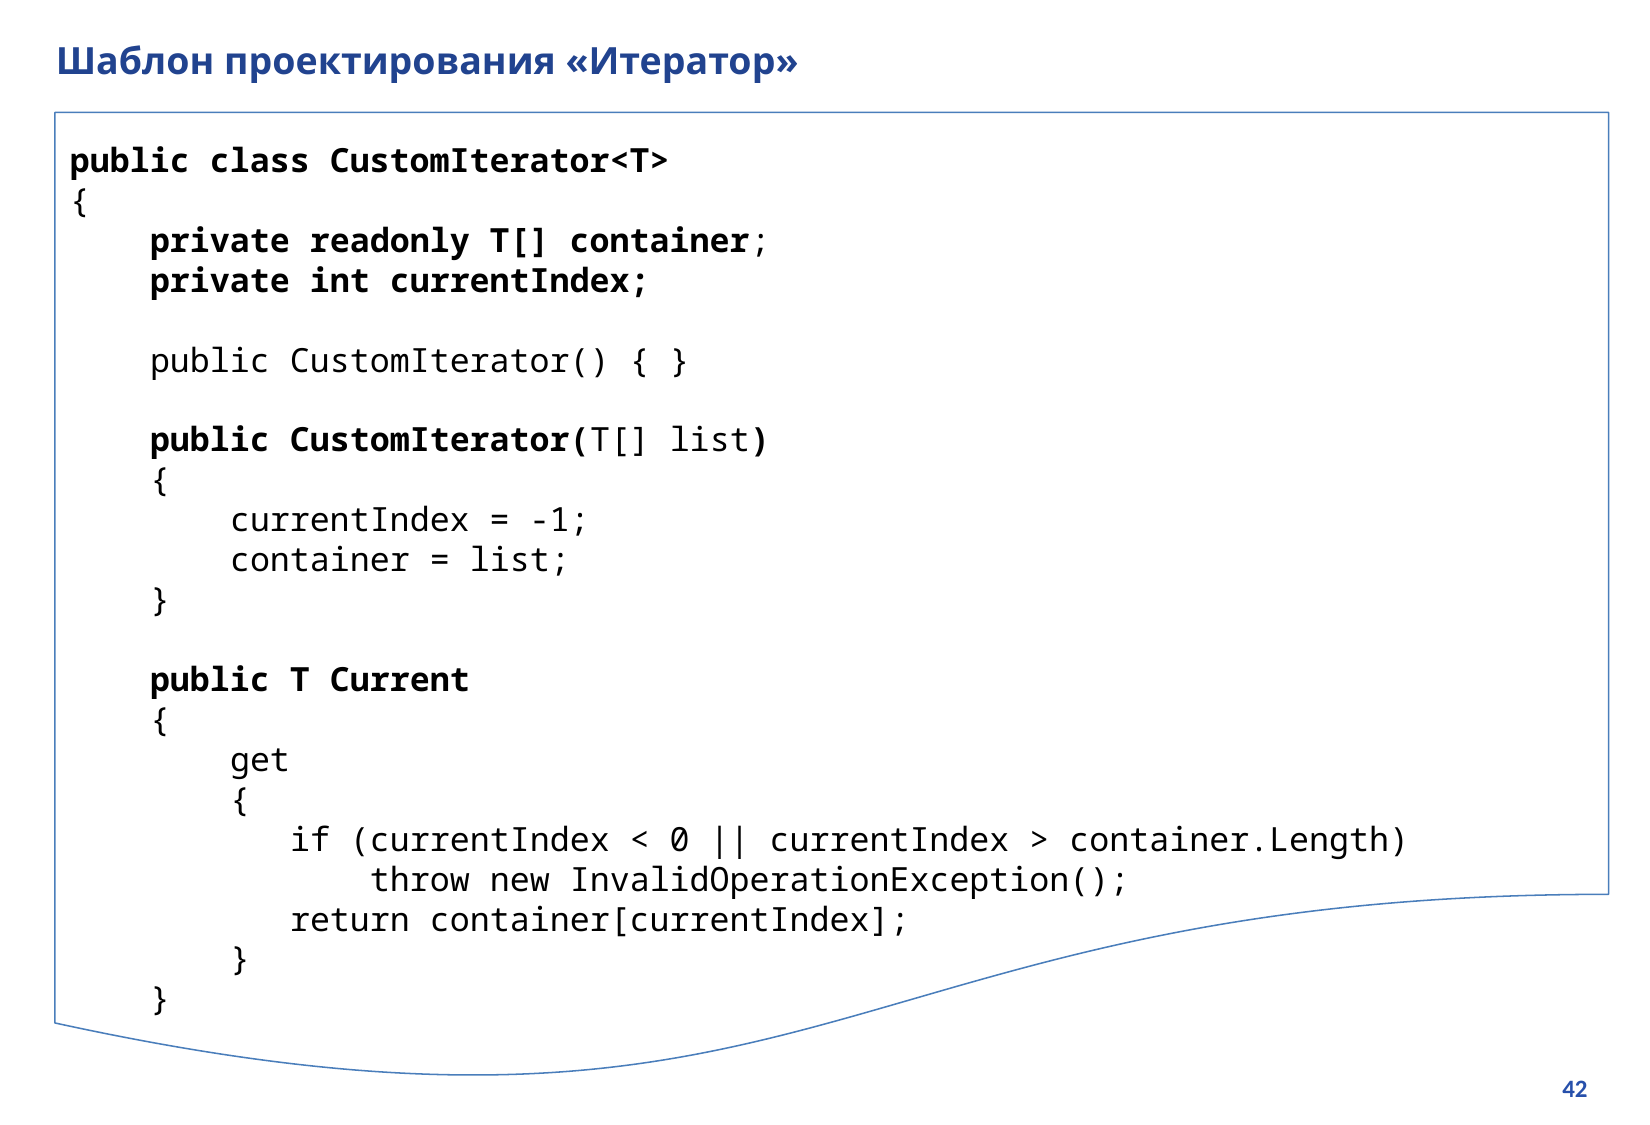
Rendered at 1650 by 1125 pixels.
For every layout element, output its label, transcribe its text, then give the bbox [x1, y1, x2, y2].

title Шаблон проектирования «Итератор» [40, 29, 1616, 90]
text_box public class CustomIterator<T> { private readonly T[] container; private int currentIndex; public CustomIterator() { } public CustomIterator(T[] list) { currentIndex = -1; container = list; } public T Current { get { if (currentIndex < 0 || currentIndex > container.Length) throw new InvalidOperationException(); return container[currentIndex]; } } [54, 111, 1610, 1076]
